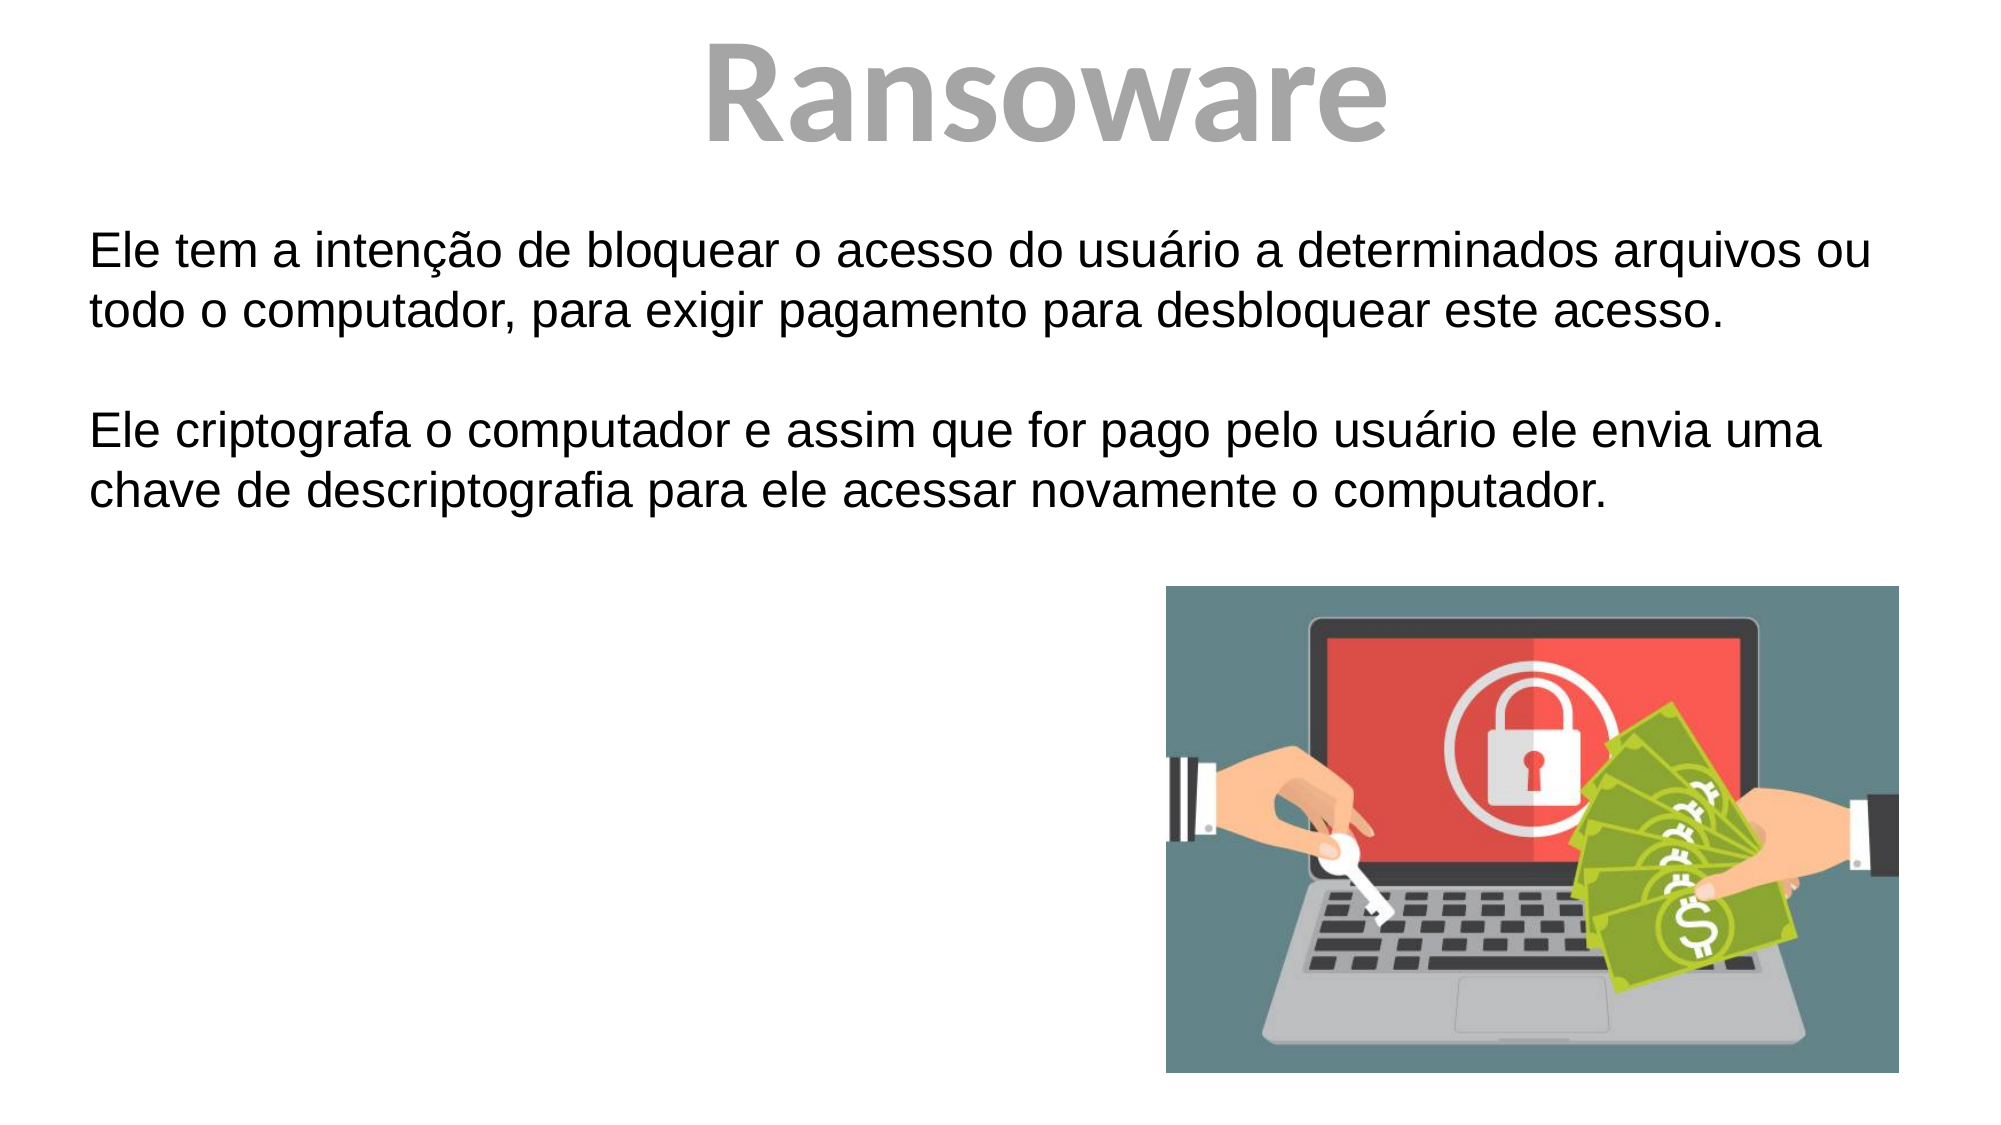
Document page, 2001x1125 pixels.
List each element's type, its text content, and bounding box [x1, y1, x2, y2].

text_box Ele tem a intenção de bloquear o acesso do usuário a determinados arquivos ou todo o computador, para exigir pagamento para desbloquear este acesso. Ele criptografa o computador e assim que for pago pelo usuário ele envia uma chave de descriptografia para ele acessar novamente o computador. [74, 209, 1940, 585]
text_box Ransoware [686, 0, 1407, 180]
picture [1166, 586, 1899, 1073]
